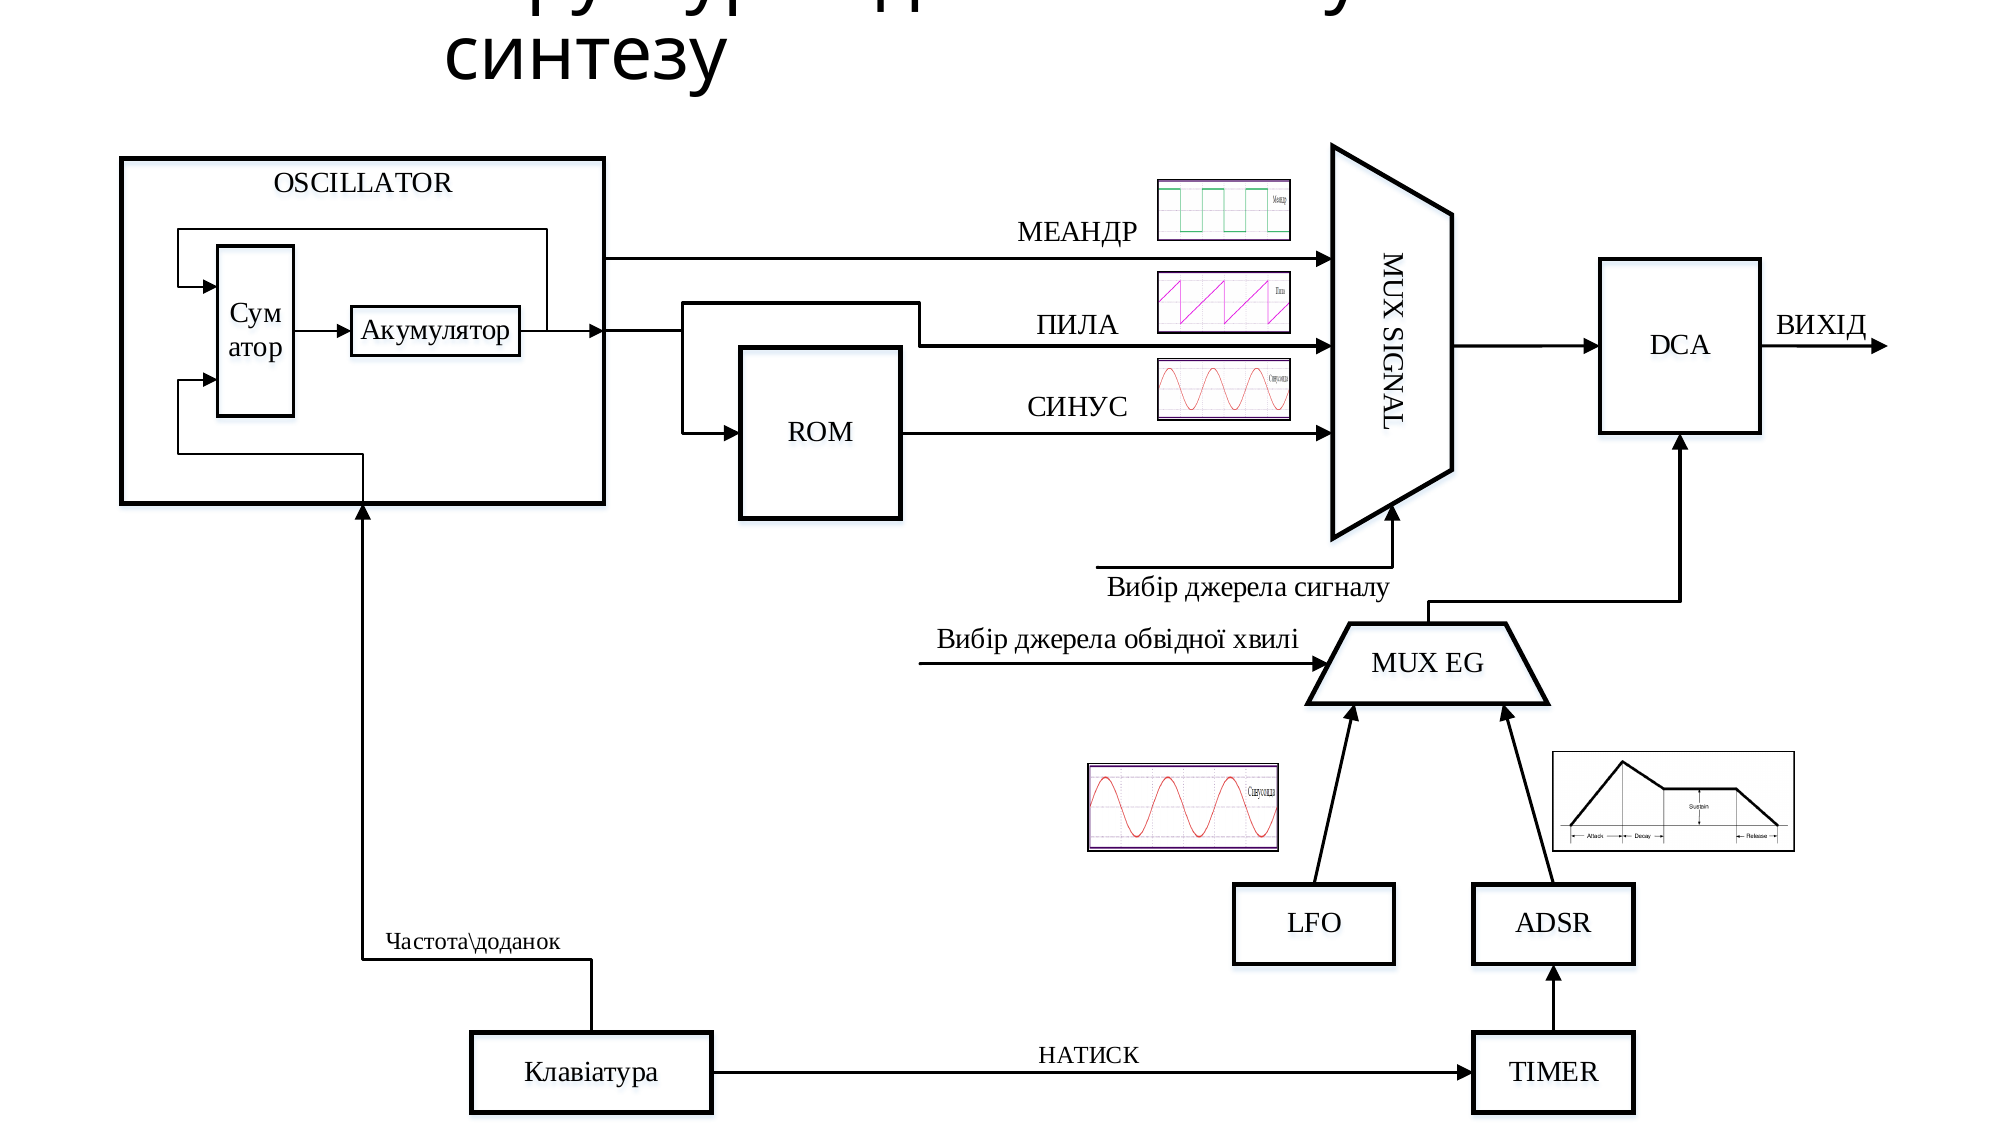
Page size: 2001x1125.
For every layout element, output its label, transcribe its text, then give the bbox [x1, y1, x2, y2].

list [111, 137, 1889, 1125]
title Структура одного каналу синтезу [428, 21, 1572, 104]
